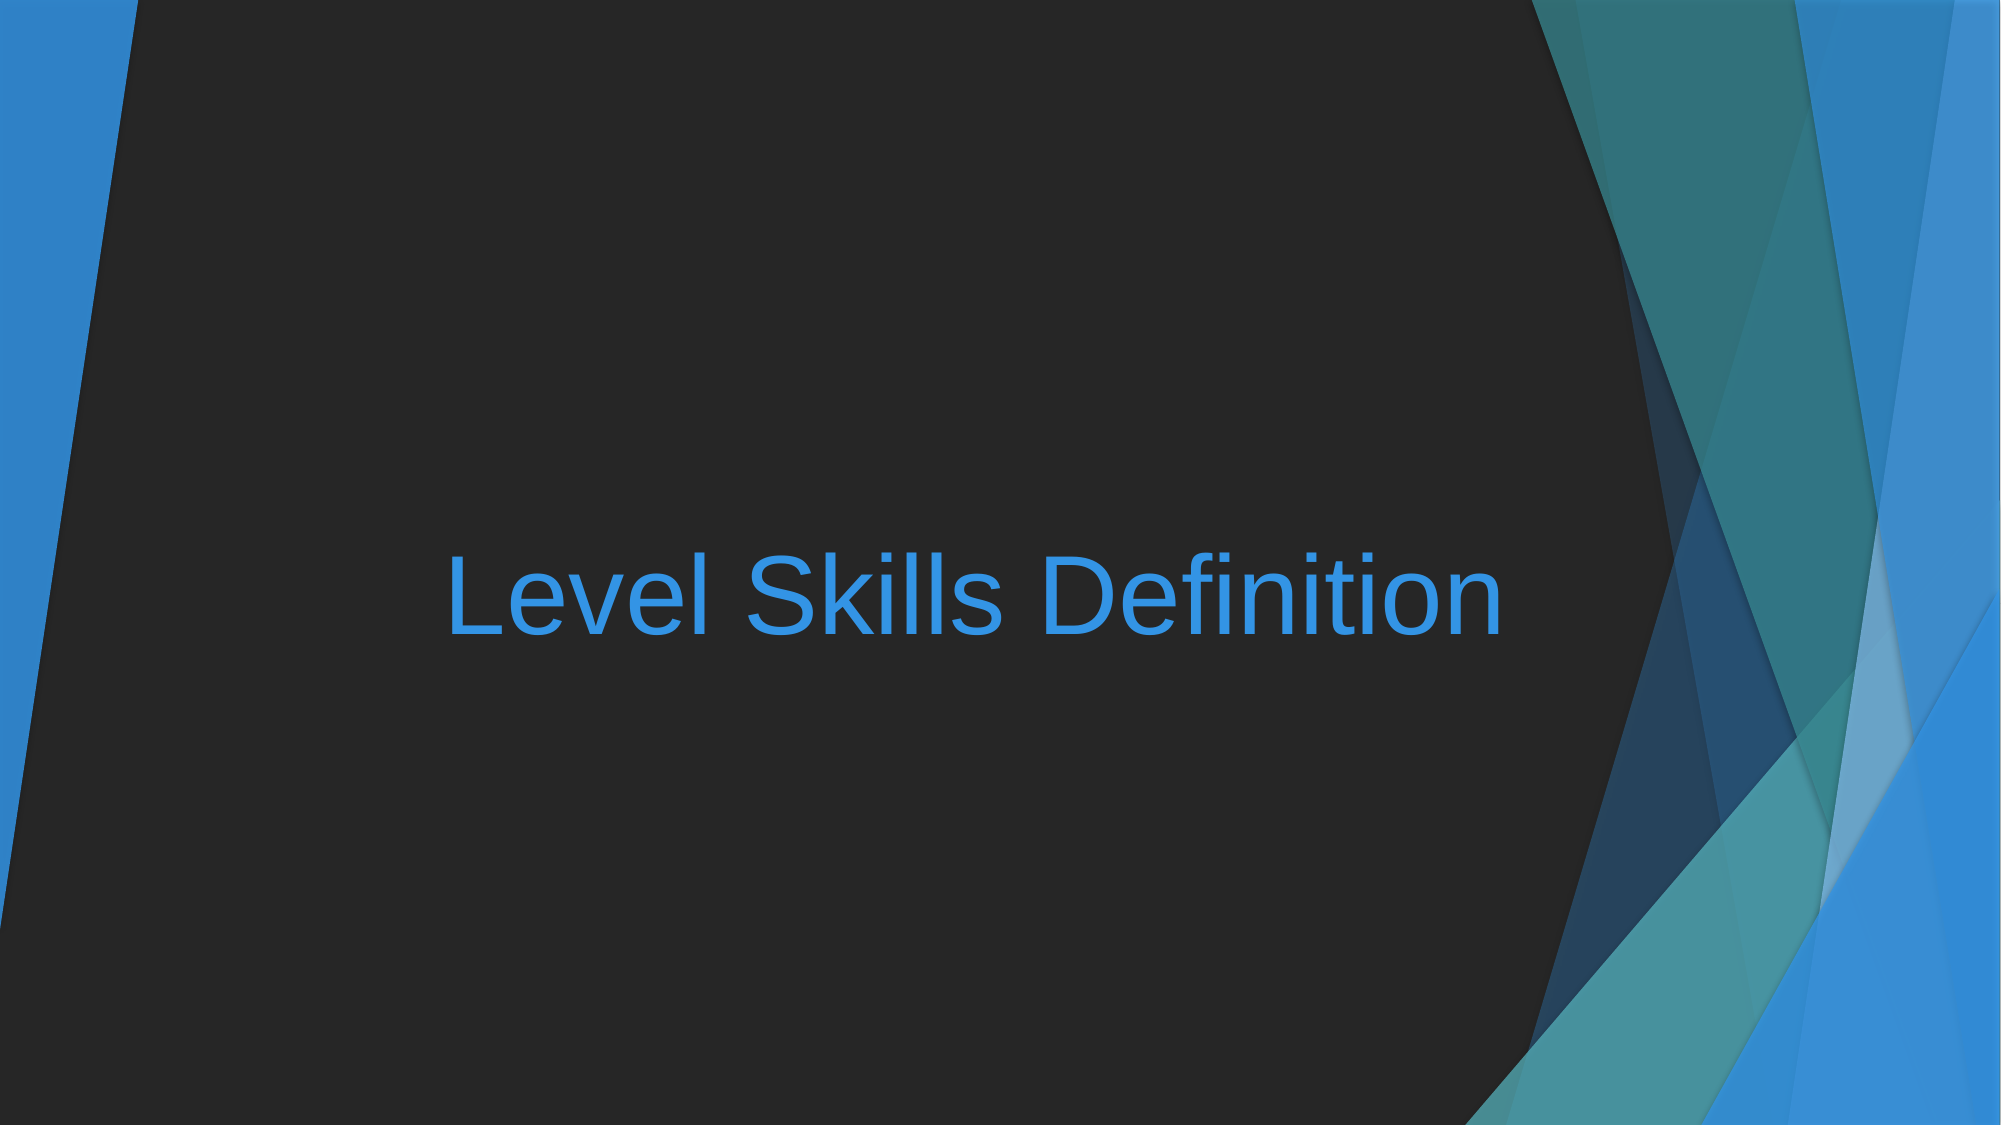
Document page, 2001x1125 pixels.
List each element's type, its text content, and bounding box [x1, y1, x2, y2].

title Level Skills Definition [247, 394, 1522, 665]
